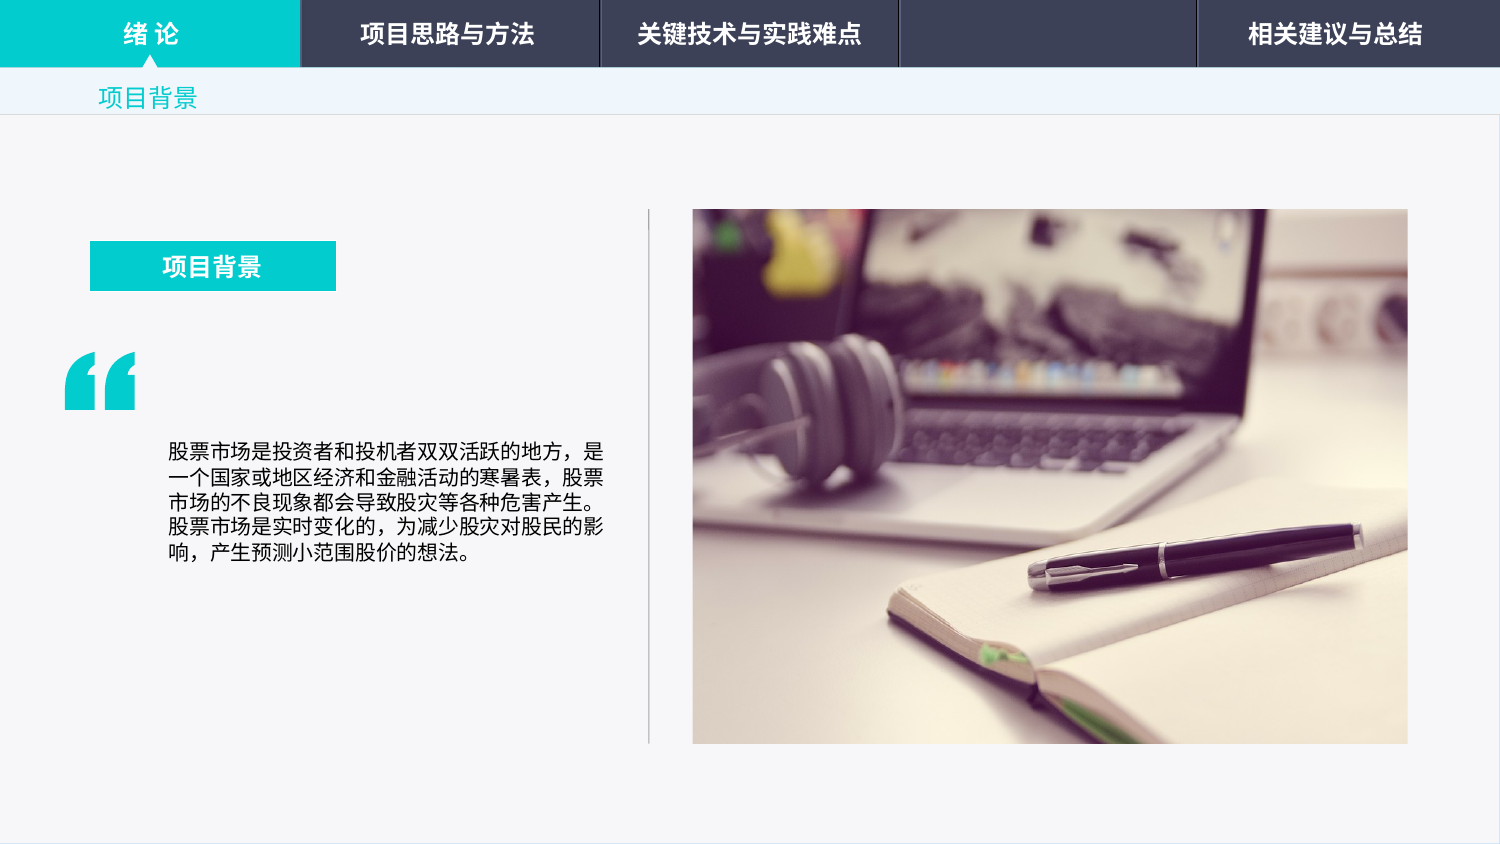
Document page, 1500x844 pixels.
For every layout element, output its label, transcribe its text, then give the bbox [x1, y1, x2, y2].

text_box 项目思路与方法 [297, 9, 599, 59]
text_box [692, 209, 1408, 744]
text_box 股票市场是投资者和投机者双双活跃的地方，是一个国家或地区经济和金融活动的寒暑表，股票市场的不良现象都会导致股灾等各种危害产生。股票市场是实时变化的，为减少股灾对股民的影响，产生预测小范围股价的想法。 [167, 438, 605, 564]
text_box 项目背景 [89, 240, 337, 292]
text_box [64, 351, 95, 410]
text_box 绪 论 [0, 9, 297, 59]
text_box 关键技术与实践难点 [599, 9, 902, 59]
text_box 项目背景 [83, 59, 214, 120]
text_box 相关建议与总结 [1185, 9, 1487, 59]
text_box [104, 351, 135, 410]
